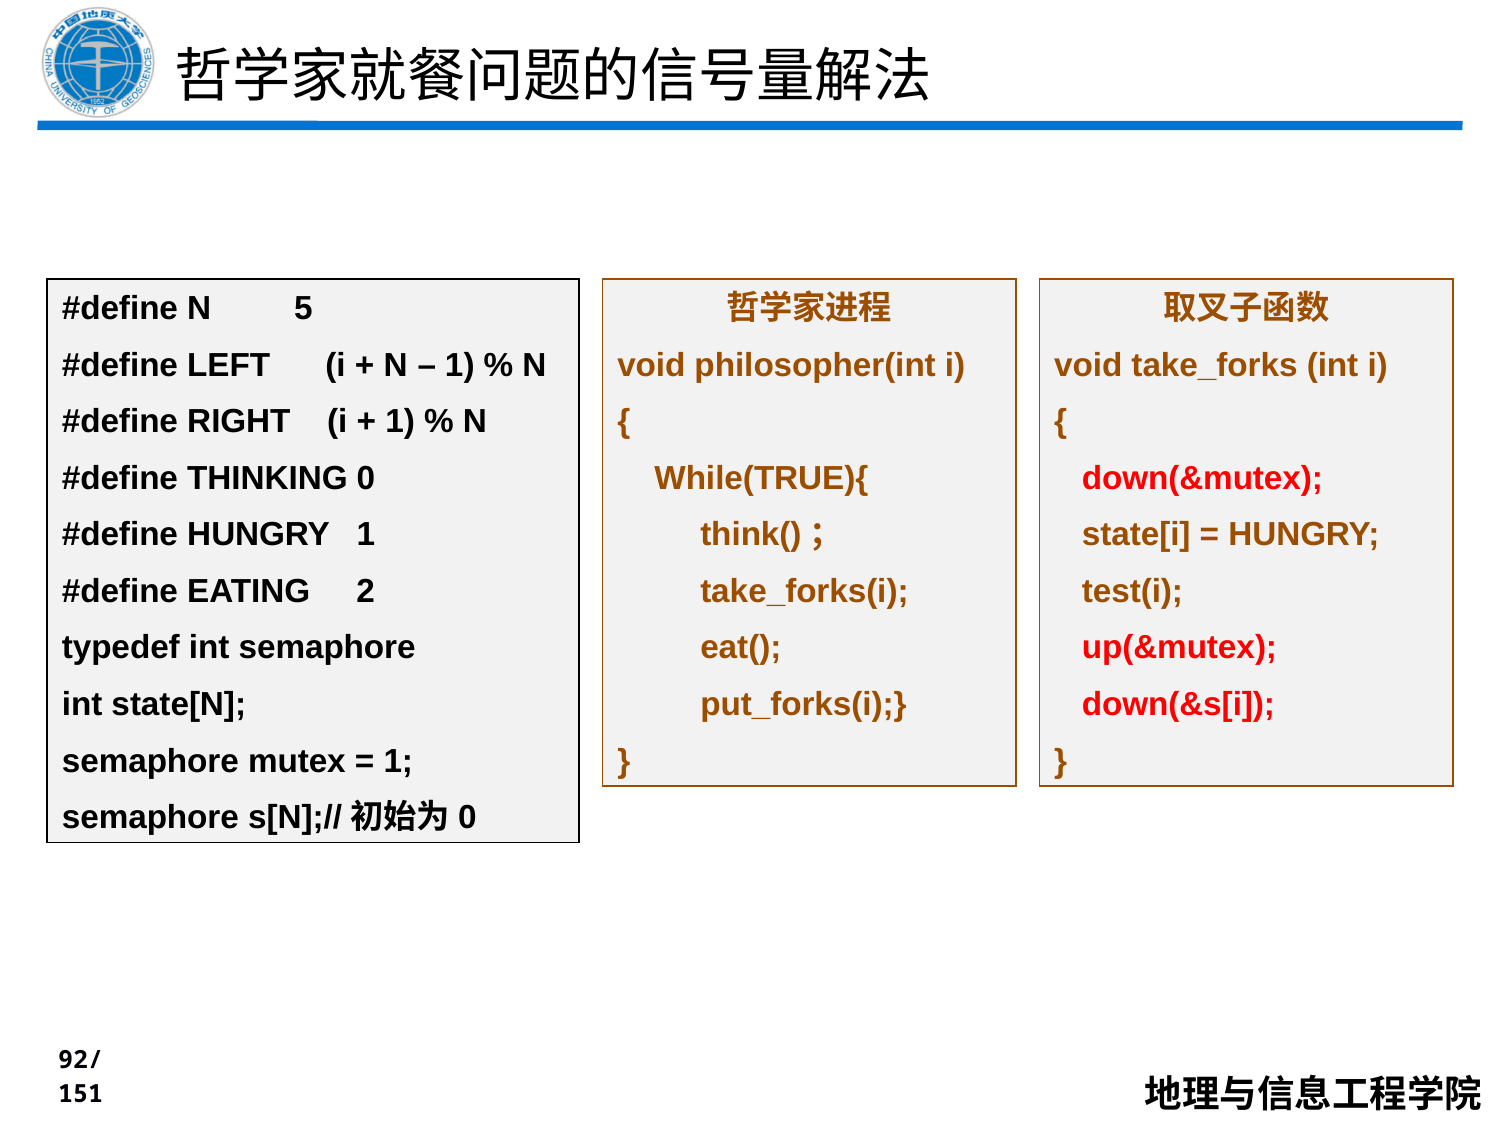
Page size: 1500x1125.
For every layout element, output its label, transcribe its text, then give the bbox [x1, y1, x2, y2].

text_box 取叉子函数 void take_forks (int i) { down(&mutex); state[i] = HUNGRY; test(i); up(&mutex); down(&s[i]); } [1039, 278, 1453, 787]
text_box 哲学家就餐问题的信号量解法 [159, 30, 1122, 109]
text_box #define N 5 #define LEFT (i + N – 1) % N #define RIGHT (i + 1) % N #define THINKING 0 #define HUNGRY 1 #define EATING 2 typedef int semaphore int state[N]; semaphore mutex = 1; semaphore s[N];//初始为0 [47, 278, 580, 843]
picture [39, 4, 157, 120]
text_box 哲学家进程 void philosopher(int i) { While(TRUE){ think()； take_forks(i); eat(); put_forks(i);} } [602, 278, 1016, 787]
